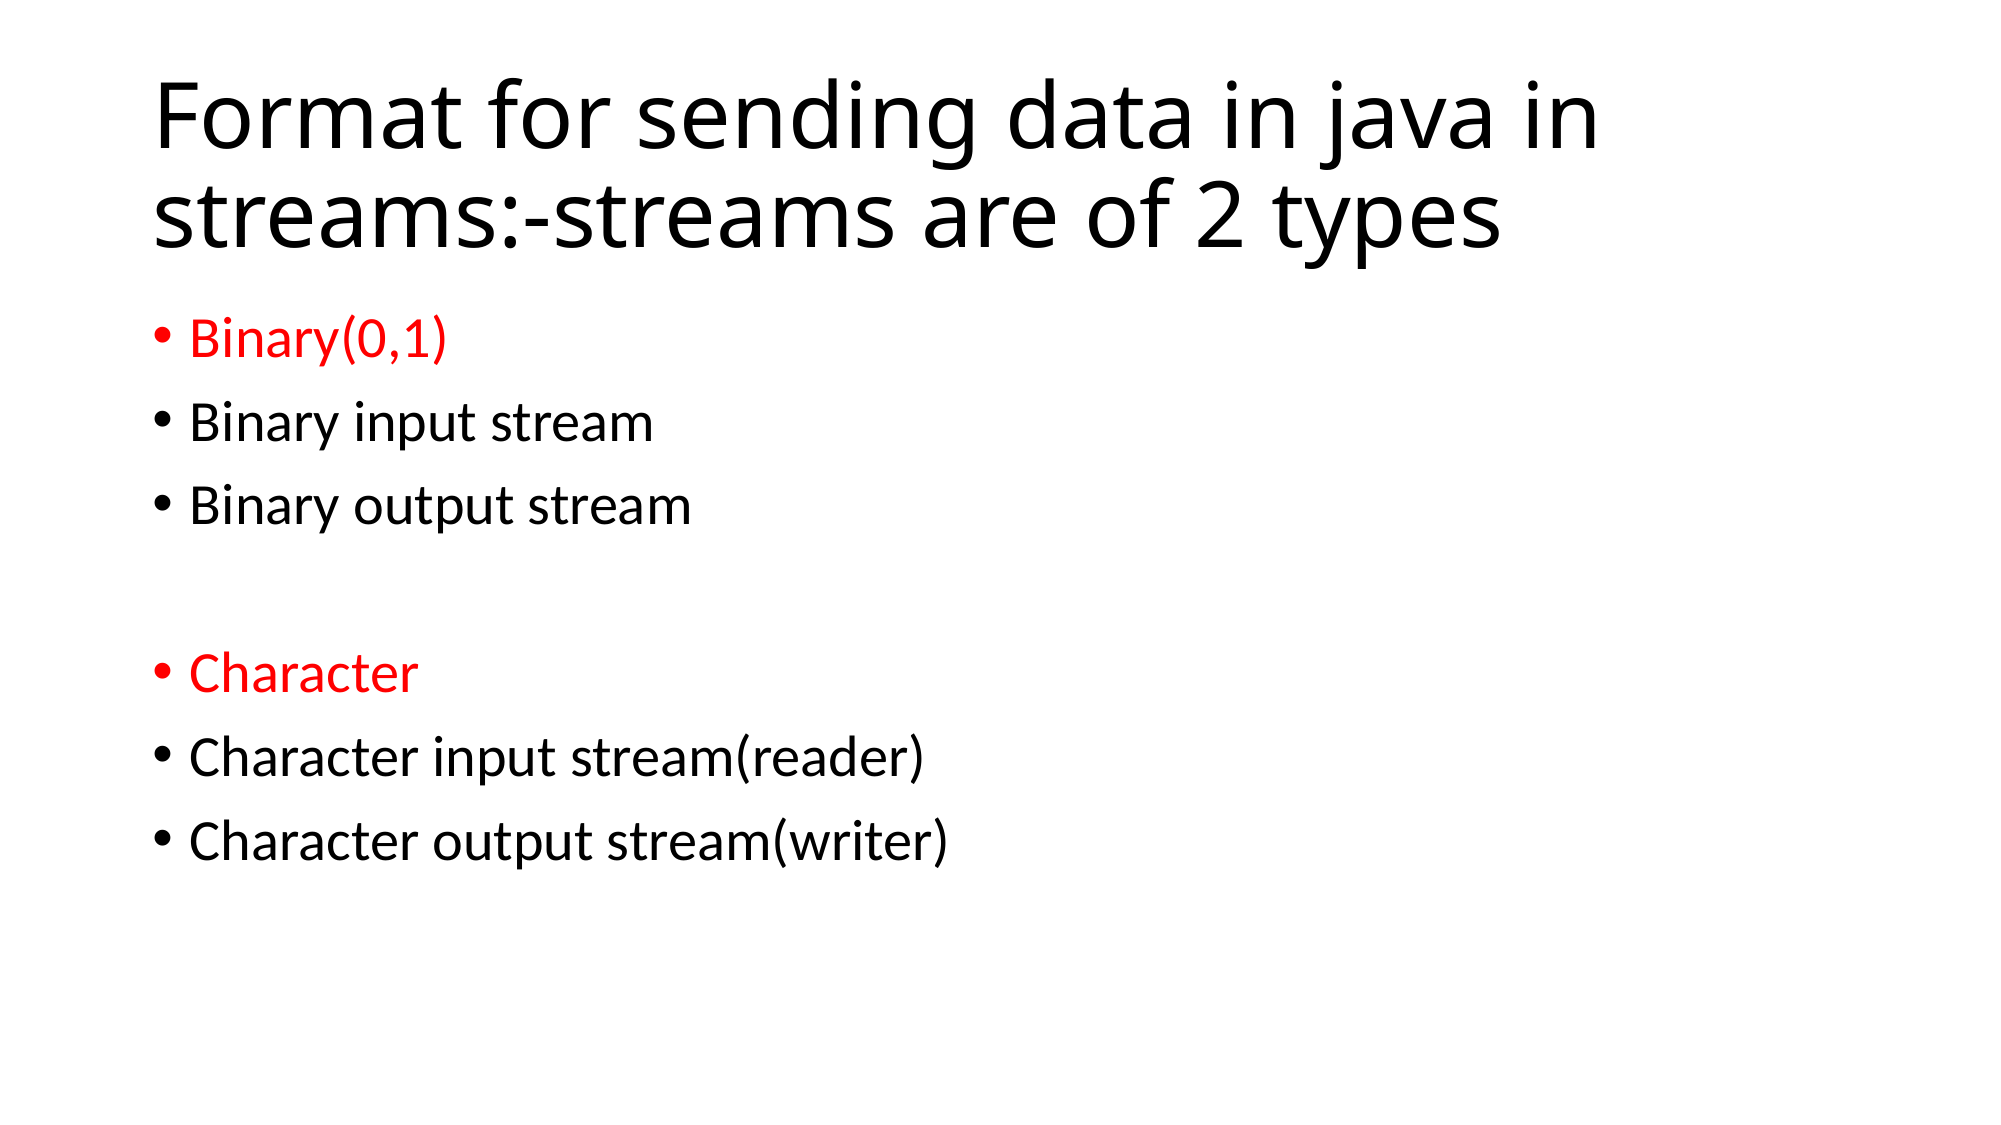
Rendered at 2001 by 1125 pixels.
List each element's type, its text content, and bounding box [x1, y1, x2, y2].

title Format for sending data in java in streams:-streams are of 2 types [137, 59, 1863, 278]
list Binary(0,1) Binary input stream Binary output stream Character Character input stream(reader) Character output stream(writer) [137, 299, 1983, 1066]
